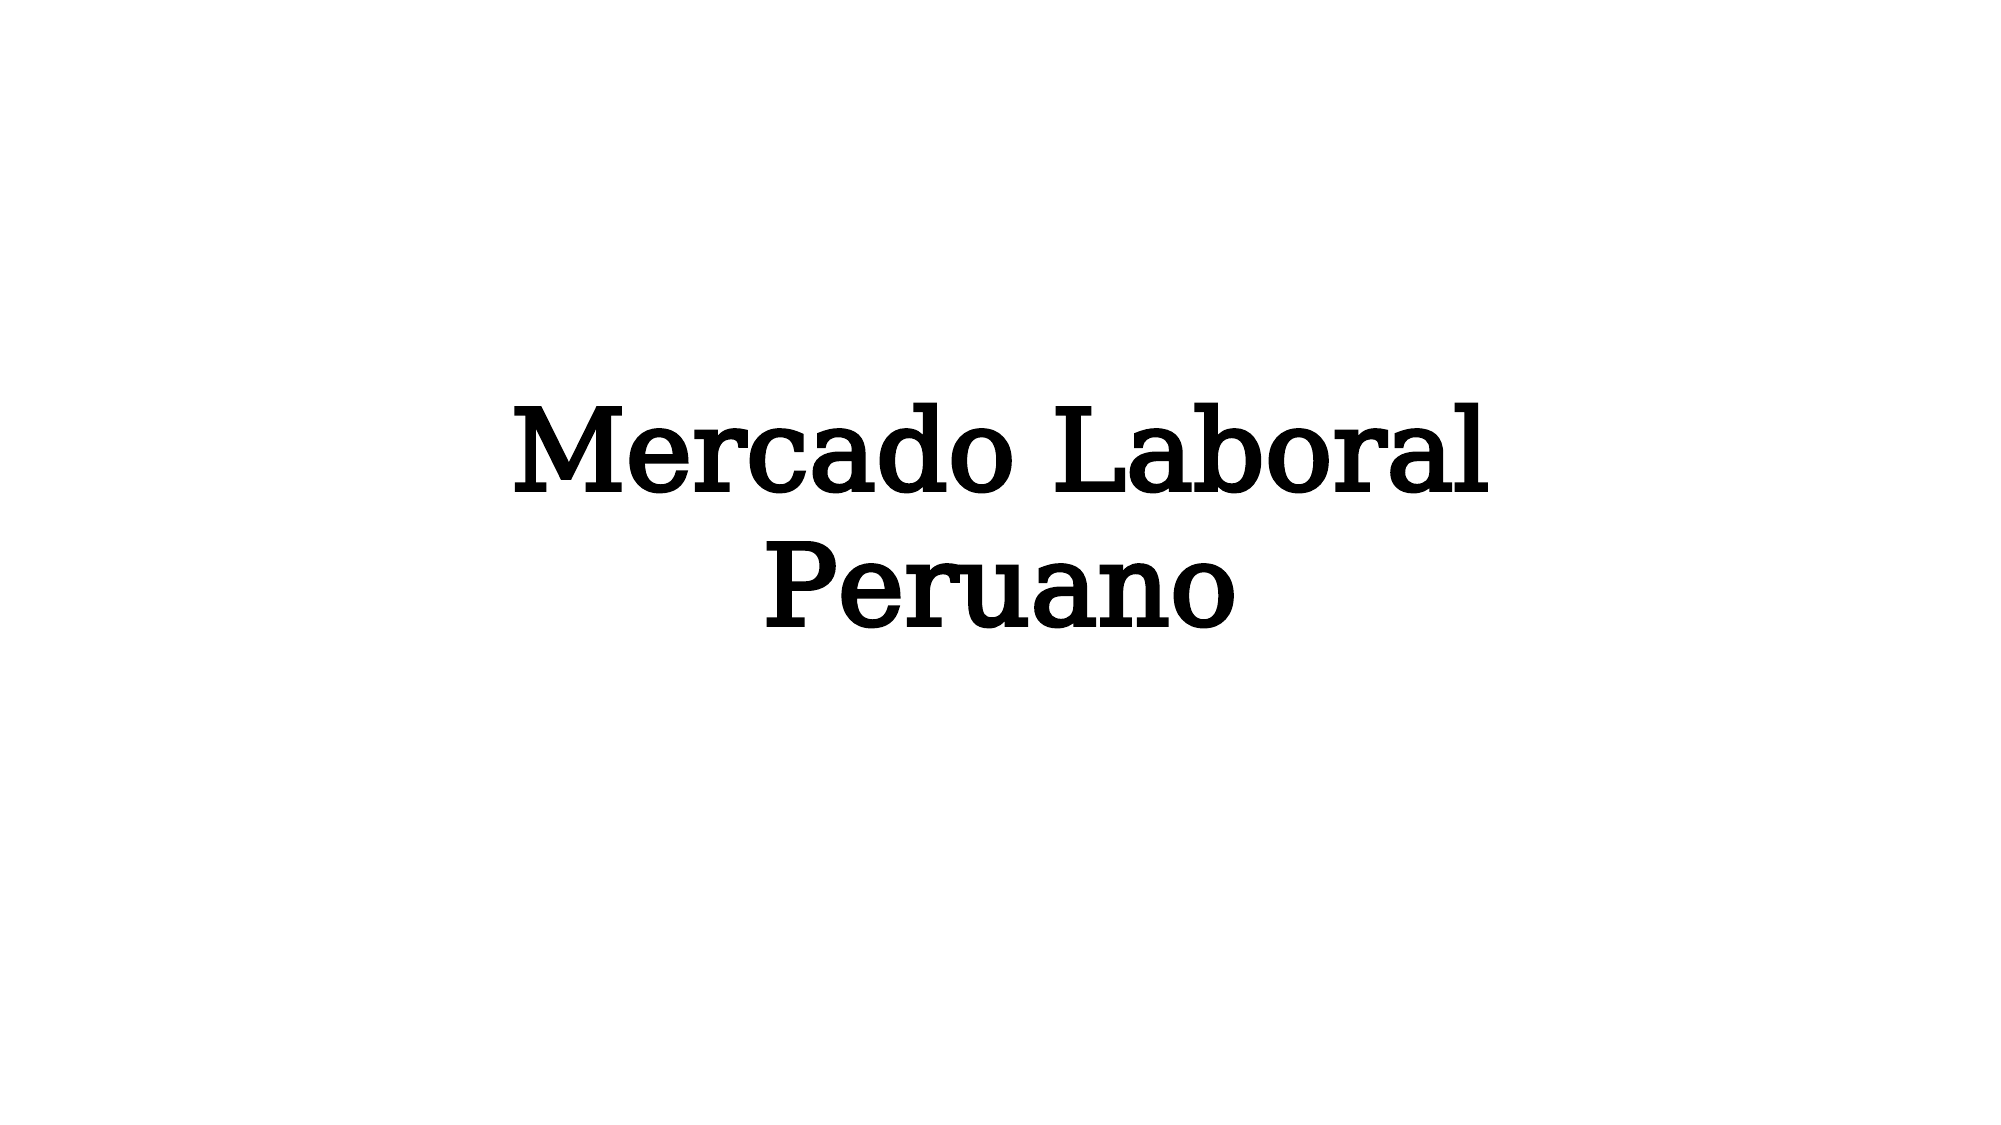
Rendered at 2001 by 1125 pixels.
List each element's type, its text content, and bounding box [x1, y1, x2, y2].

text_box Mercado Laboral Peruano [281, 461, 1719, 564]
